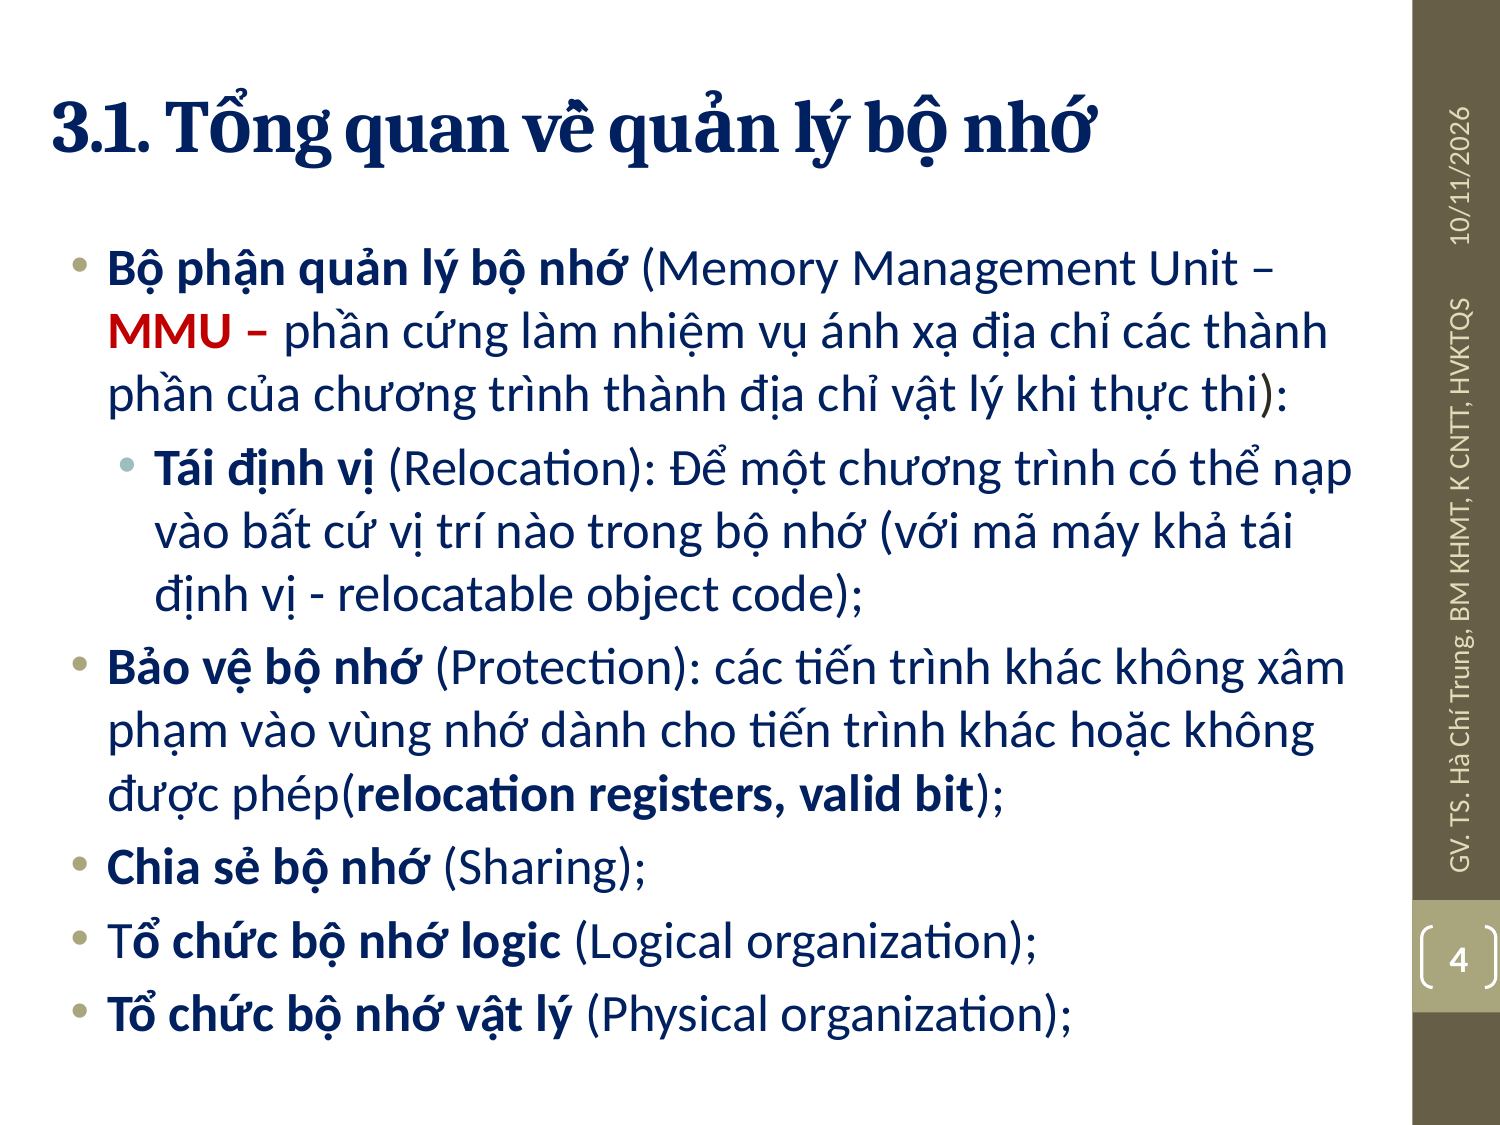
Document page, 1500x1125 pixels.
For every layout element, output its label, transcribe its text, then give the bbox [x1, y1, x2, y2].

title 3.1. Tổng quan về quản lý bộ nhớ [37, 45, 1375, 200]
footer GV. TS. Hà Chí Trung, BM KHMT, K CNTT, HVKTQS [1427, 262, 1488, 889]
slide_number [1427, 0, 1488, 262]
slide_number 4 [1420, 925, 1498, 990]
list Bộ phận quản lý bộ nhớ (Memory Management Unit – MMU – phần cứng làm nhiệm vụ ánh xạ địa chỉ các thành phần của chương trình thành địa chỉ vật lý khi thực thi): Tái định vị (Relocation): Để một chương trình có thể nạp vào bất cứ vị trí nào trong bộ nhớ (với mã máy khả tái định vị - relocatable object code); Bảo vệ bộ nhớ (Protection): các tiến trình khác không xâm phạm vào vùng nhớ dành cho tiến trình khác hoặc không được phép(relocation registers, valid bit); Chia sẻ bộ nhớ (Sharing); Tổ chức bộ nhớ logic (Logical organization); Tổ chức bộ nhớ vật lý (Physical organization); [37, 224, 1375, 1100]
